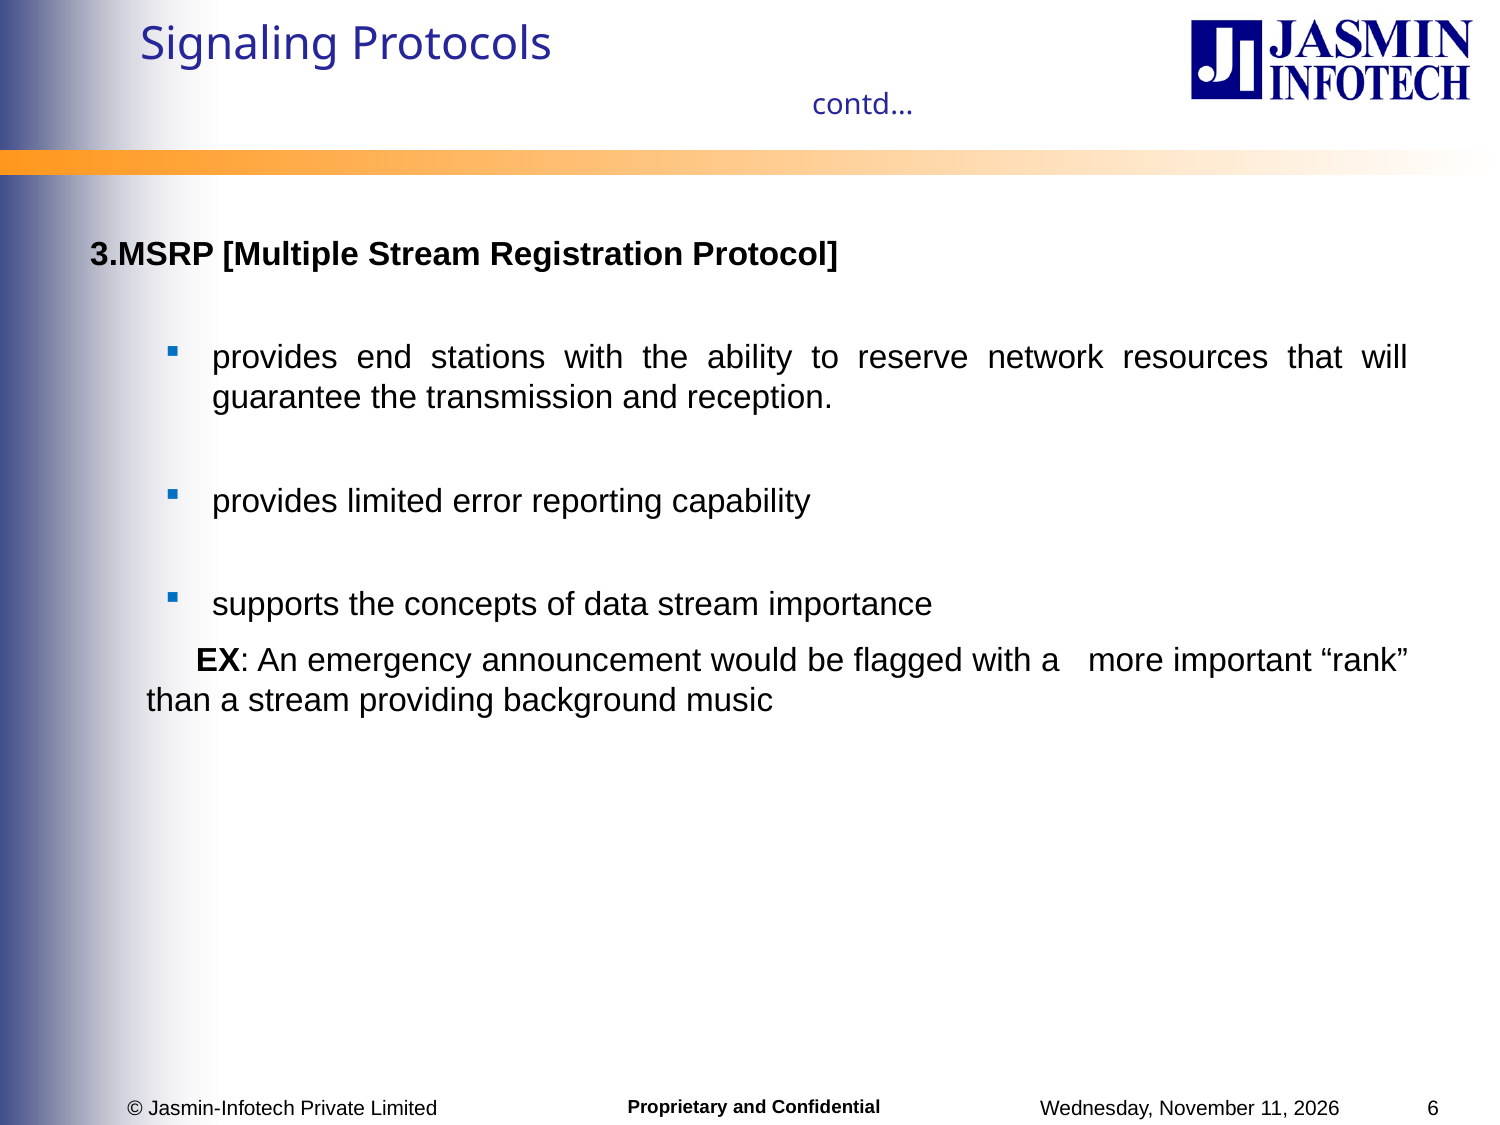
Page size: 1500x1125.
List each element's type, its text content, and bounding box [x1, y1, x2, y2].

list 3.MSRP [Multiple Stream Registration Protocol] provides end stations with the ability to reserve network resources that will guarantee the transmission and reception. provides limited error reporting capability supports the concepts of data stream importance EX: An emergency announcement would be flagged with a more important “rank” than a stream providing background music [74, 224, 1426, 1001]
picture [0, 0, 218, 150]
picture [0, 175, 218, 1125]
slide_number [1024, 1087, 1413, 1125]
title Signaling Protocols contd… [124, 24, 1188, 113]
footer © Jasmin-Infotech Private Limited [112, 1087, 588, 1125]
picture [1187, 12, 1475, 105]
slide_number 6 [1413, 1087, 1500, 1125]
